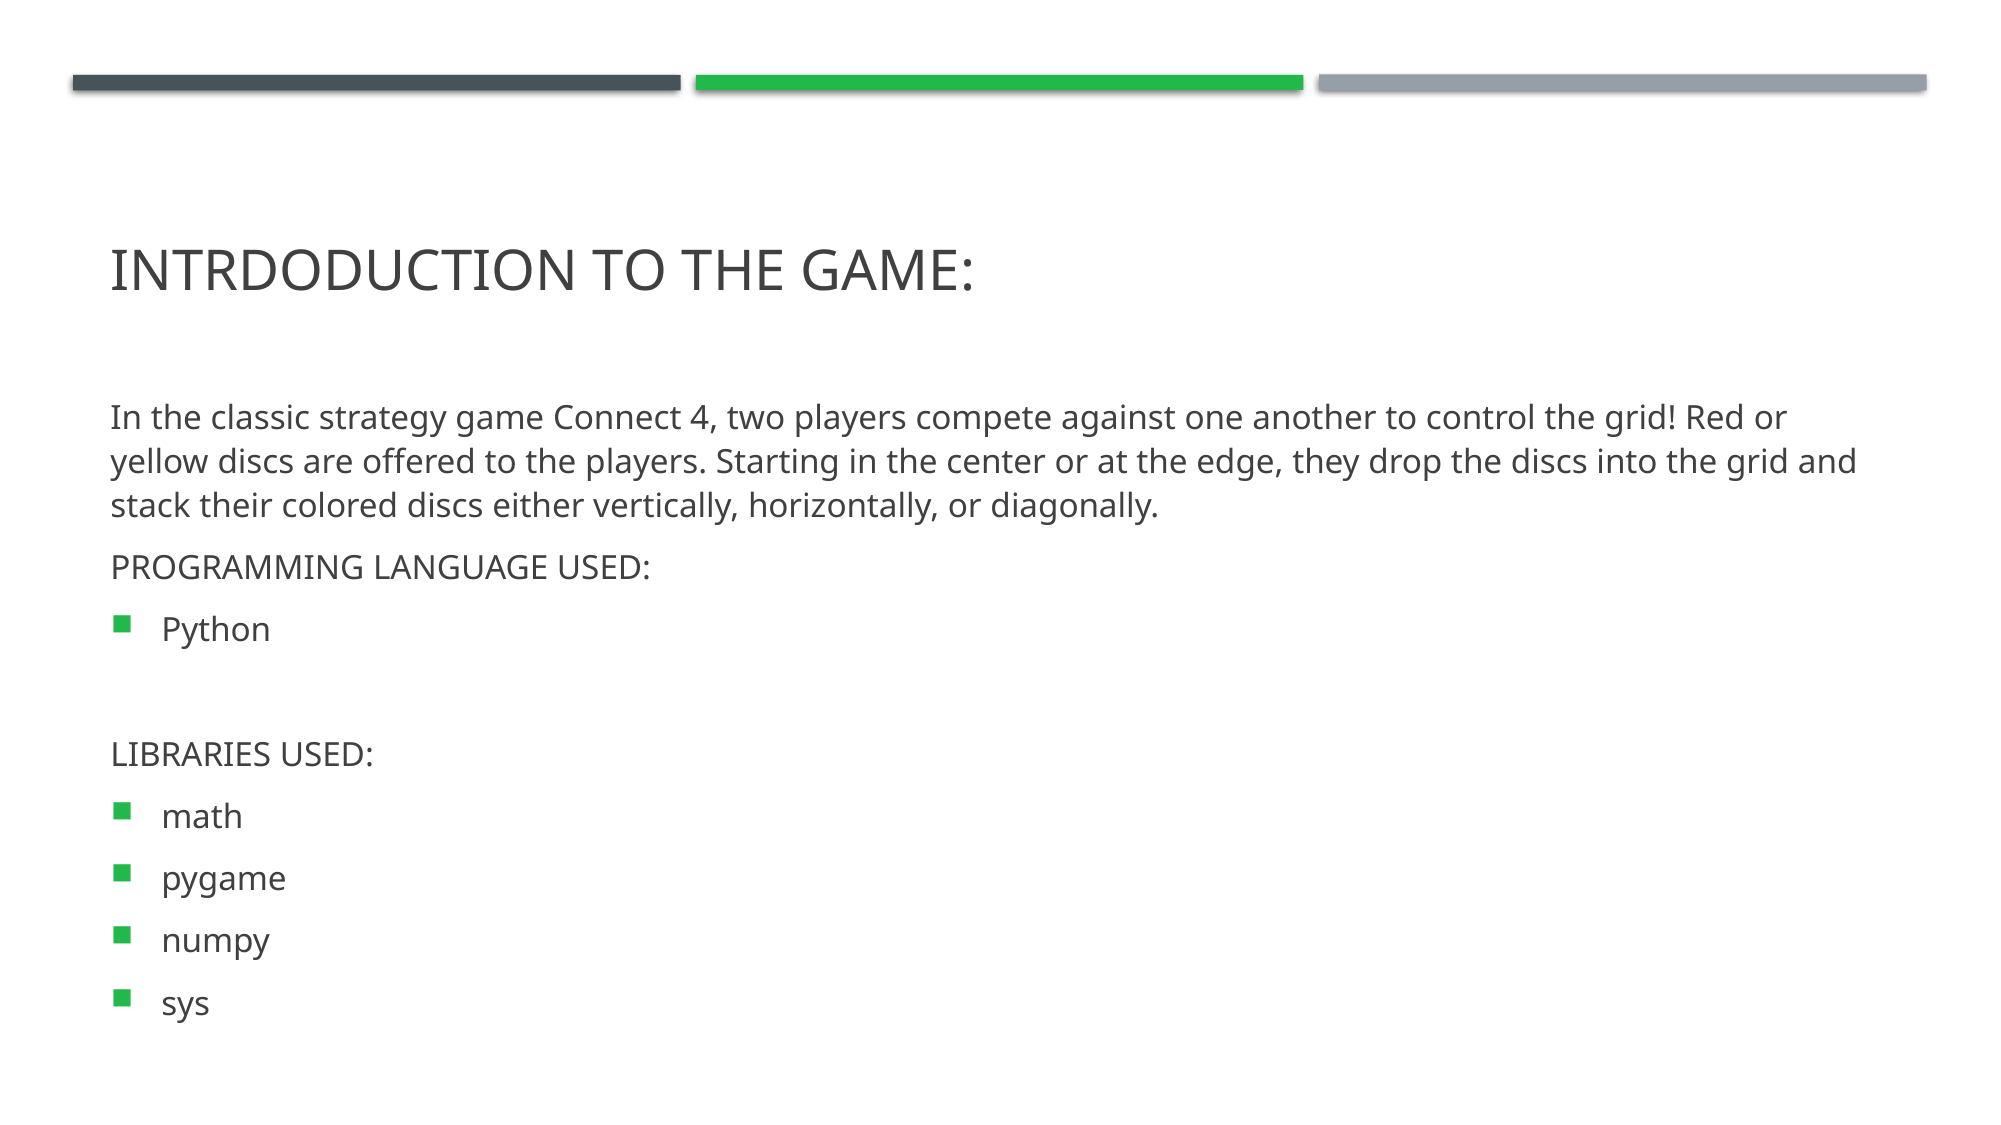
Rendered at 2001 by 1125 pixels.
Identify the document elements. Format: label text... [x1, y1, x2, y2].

title INTRDODUCTION to the game: [95, 115, 1905, 311]
list In the classic strategy game Connect 4, two players compete against one another to control the grid! Red or yellow discs are offered to the players. Starting in the center or at the edge, they drop the discs into the grid and stack their colored discs either vertically, horizontally, or diagonally. PROGRAMMING LANGUAGE USED: Python LIBRARIES USED: math pygame numpy sys [95, 383, 1905, 1030]
